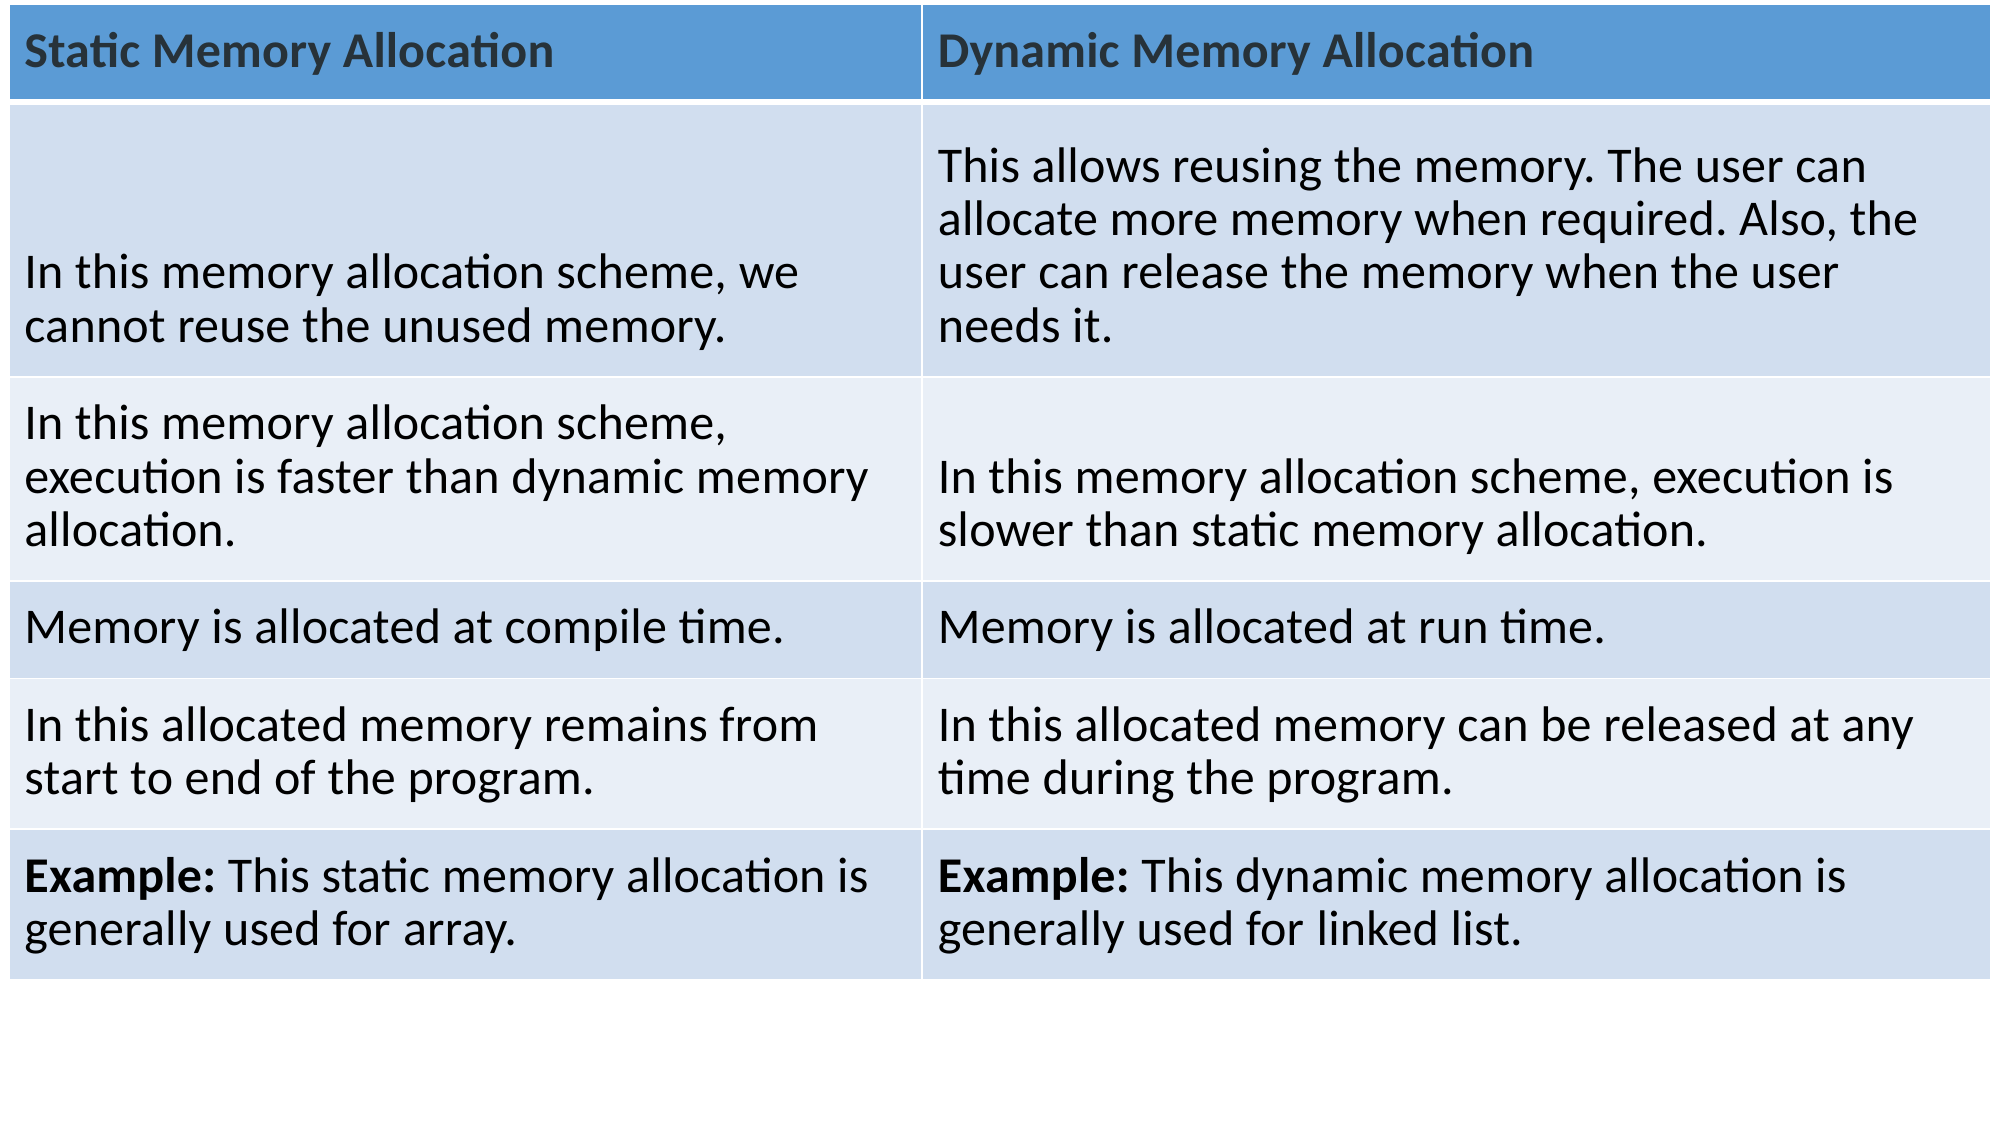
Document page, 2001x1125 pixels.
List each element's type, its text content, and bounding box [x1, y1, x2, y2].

table_cell Memory is allocated at compile time. [10, 582, 921, 678]
table_cell This allows reusing the memory. The user can allocate more memory when required. Also, the user can release the memory when the user needs it. [923, 105, 1990, 376]
table_header Dynamic Memory Allocation [923, 5, 1990, 99]
table_cell Memory is allocated at run time. [923, 582, 1990, 678]
table_cell In this allocated memory can be released at any time during the program. [923, 679, 1990, 828]
table_cell Example: This static memory allocation is generally used for array. [10, 830, 921, 979]
table_cell Example: This dynamic memory allocation is generally used for linked list. [923, 830, 1990, 979]
table_cell In this allocated memory remains from start to end of the program. [10, 679, 921, 828]
table_cell In this memory allocation scheme, execution is slower than static memory allocation. [923, 378, 1990, 580]
table_cell In this memory allocation scheme, we cannot reuse the unused memory. [10, 105, 921, 376]
table_header Static Memory Allocation [10, 5, 921, 99]
table_cell In this memory allocation scheme, execution is faster than dynamic memory allocation. [10, 378, 921, 580]
